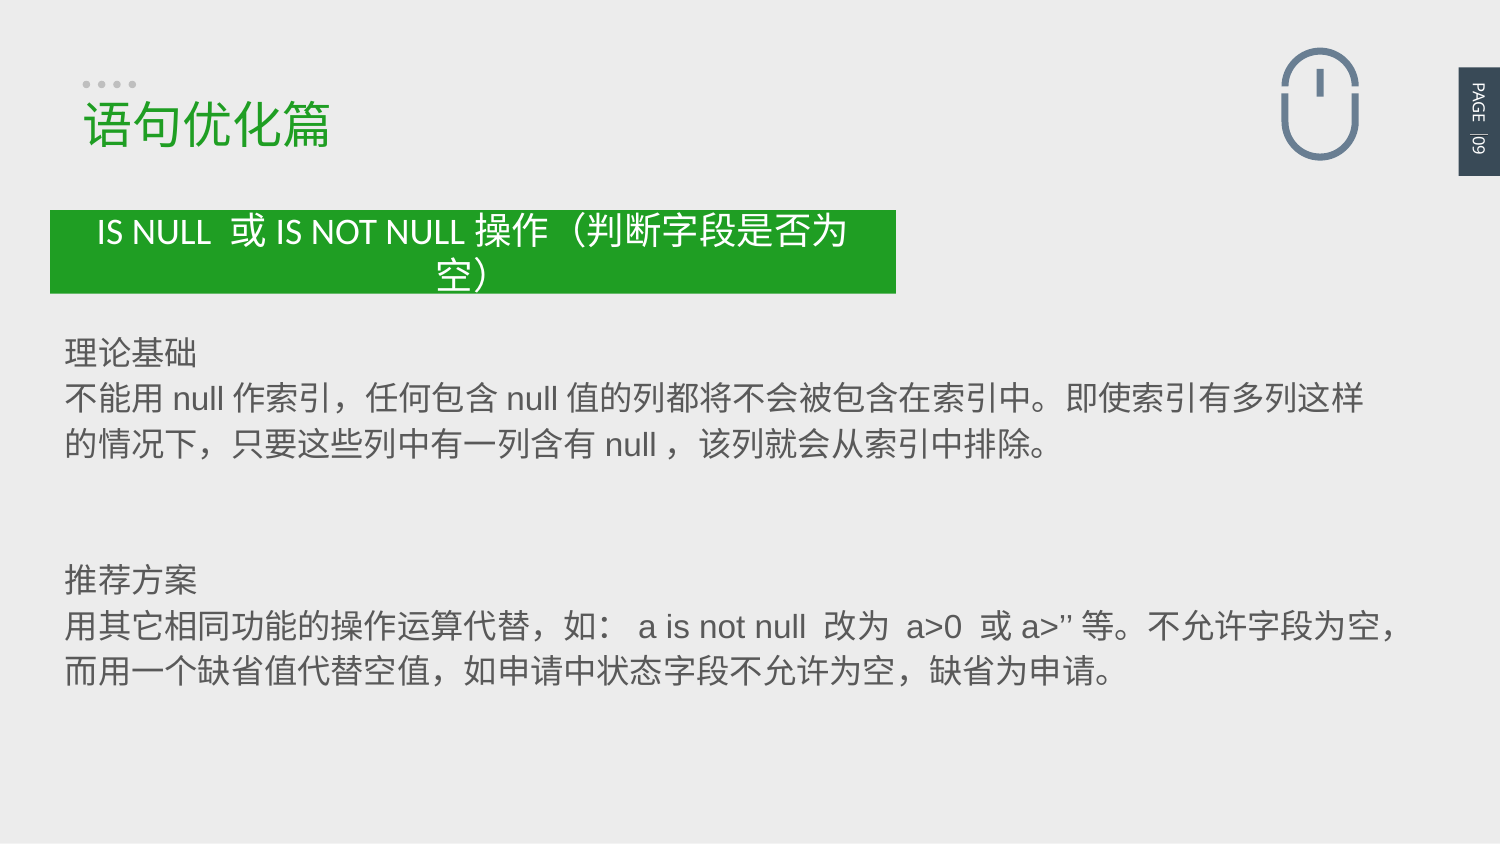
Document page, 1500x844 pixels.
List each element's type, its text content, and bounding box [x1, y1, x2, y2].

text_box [49, 209, 897, 343]
text_box 理论基础 不能用null作索引，任何包含null值的列都将不会被包含在索引中。即使索引有多列这样的情况下，只要这些列中有一列含有null，该列就会从索引中排除。 推荐方案 用其它相同功能的操作运算代替，如：a is not null 改为 a>0 或a>’’等。不允许字段为空，而用一个缺省值代替空值，如申请中状态字段不允许为空，缺省为申请。 [50, 319, 1400, 698]
text_box 语句优化篇 [67, 85, 348, 161]
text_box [1281, 47, 1359, 161]
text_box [1458, 67, 1500, 177]
